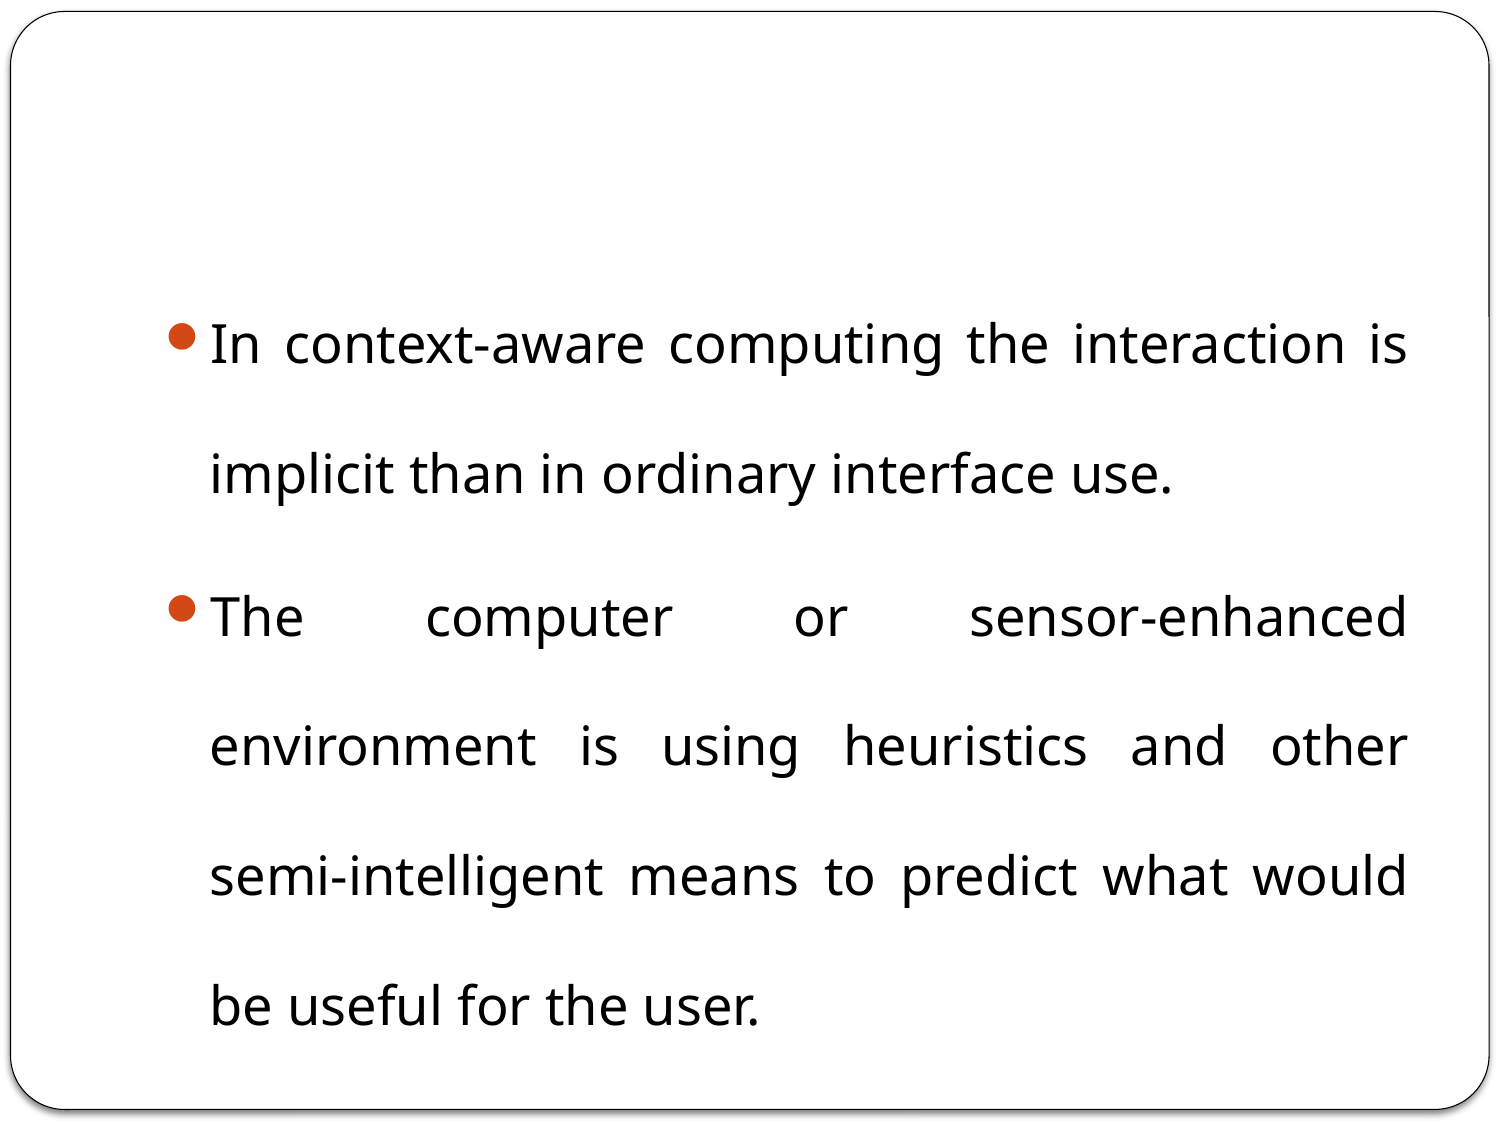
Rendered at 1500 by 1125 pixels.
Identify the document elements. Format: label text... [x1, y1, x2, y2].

list In context-aware computing the interaction is implicit than in ordinary interface use. The computer or sensor-enhanced environment is using heuristics and other semi-intelligent means to predict what would be useful for the user. [150, 237, 1425, 988]
